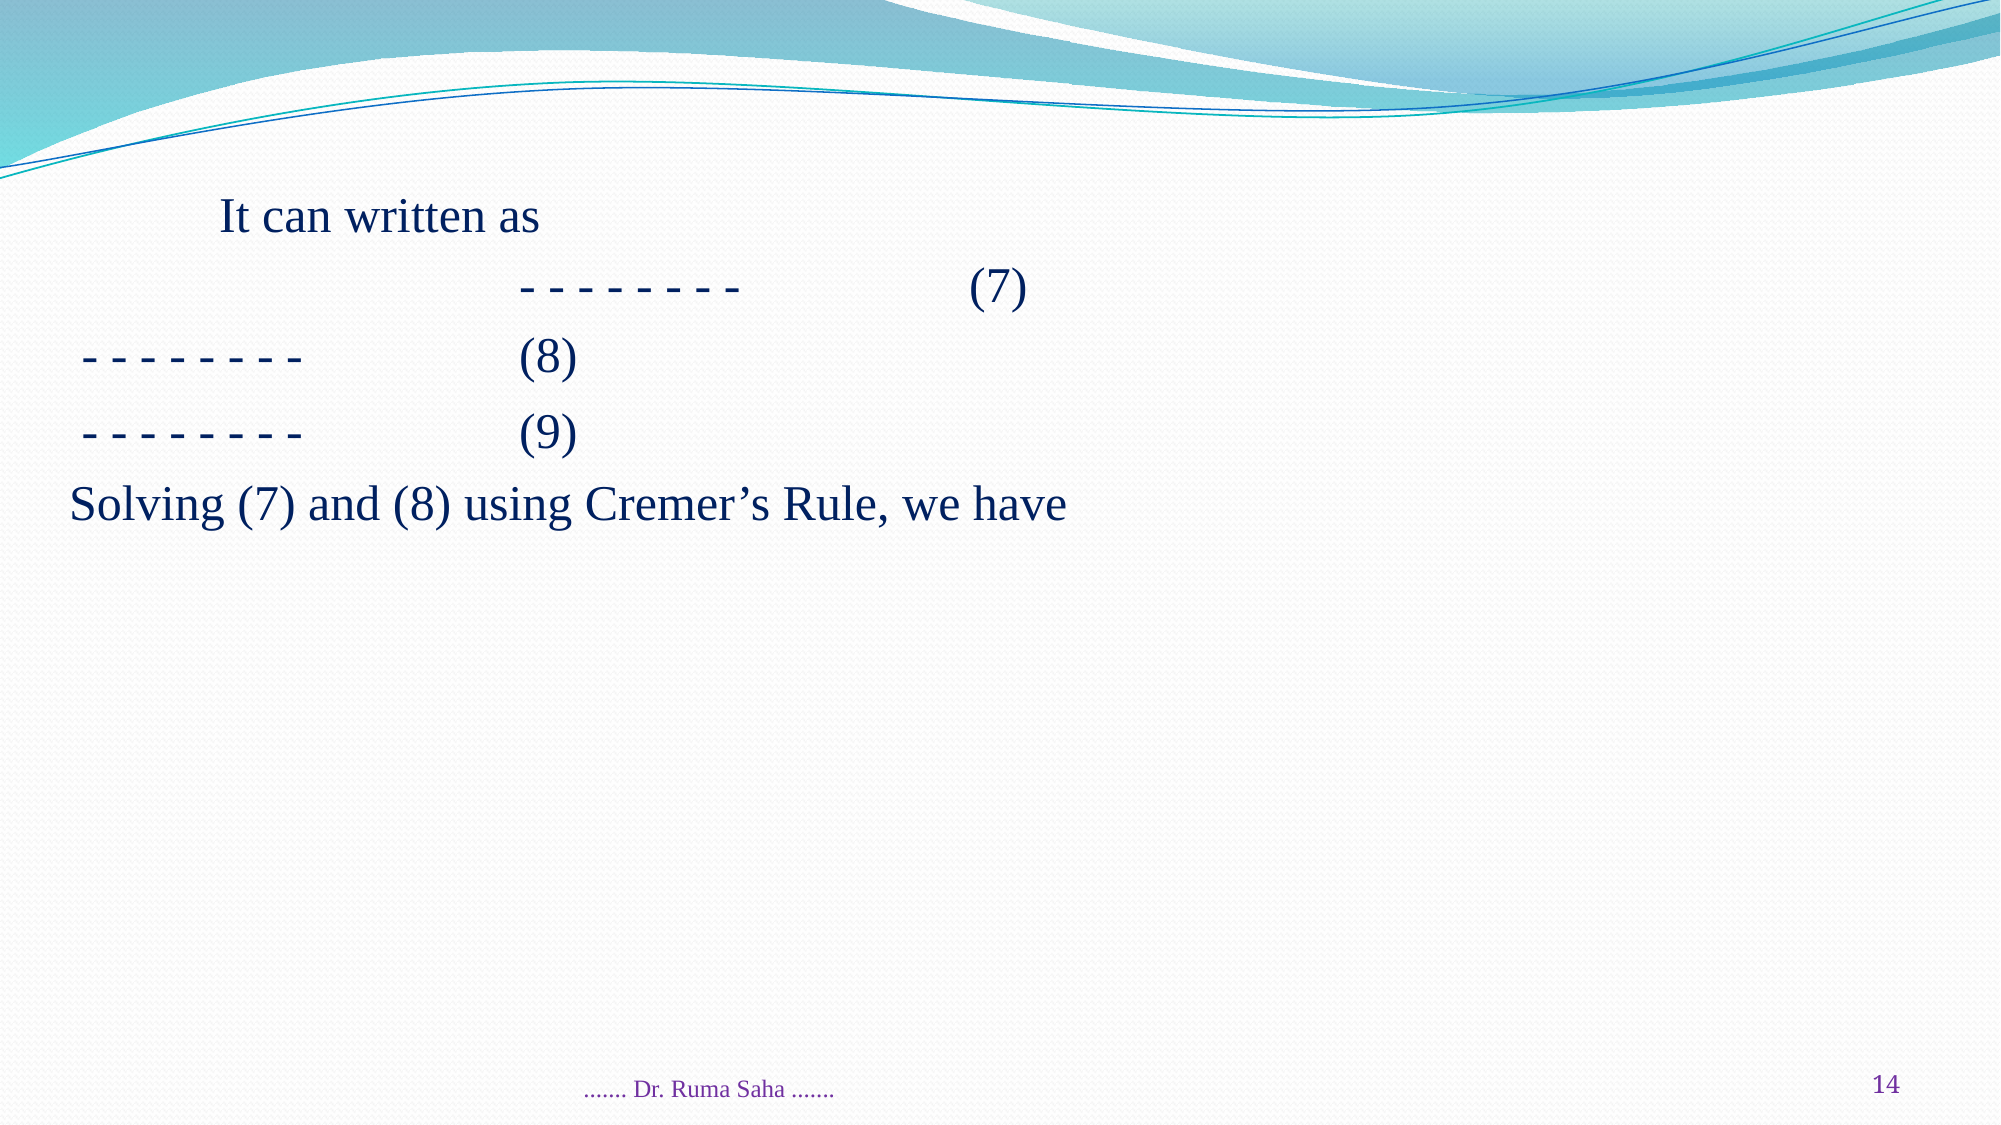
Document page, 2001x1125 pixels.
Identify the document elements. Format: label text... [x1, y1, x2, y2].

slide_number 14 [1733, 1042, 1900, 1103]
footer ....... Dr. Ruma Saha ....... [583, 1042, 1317, 1103]
